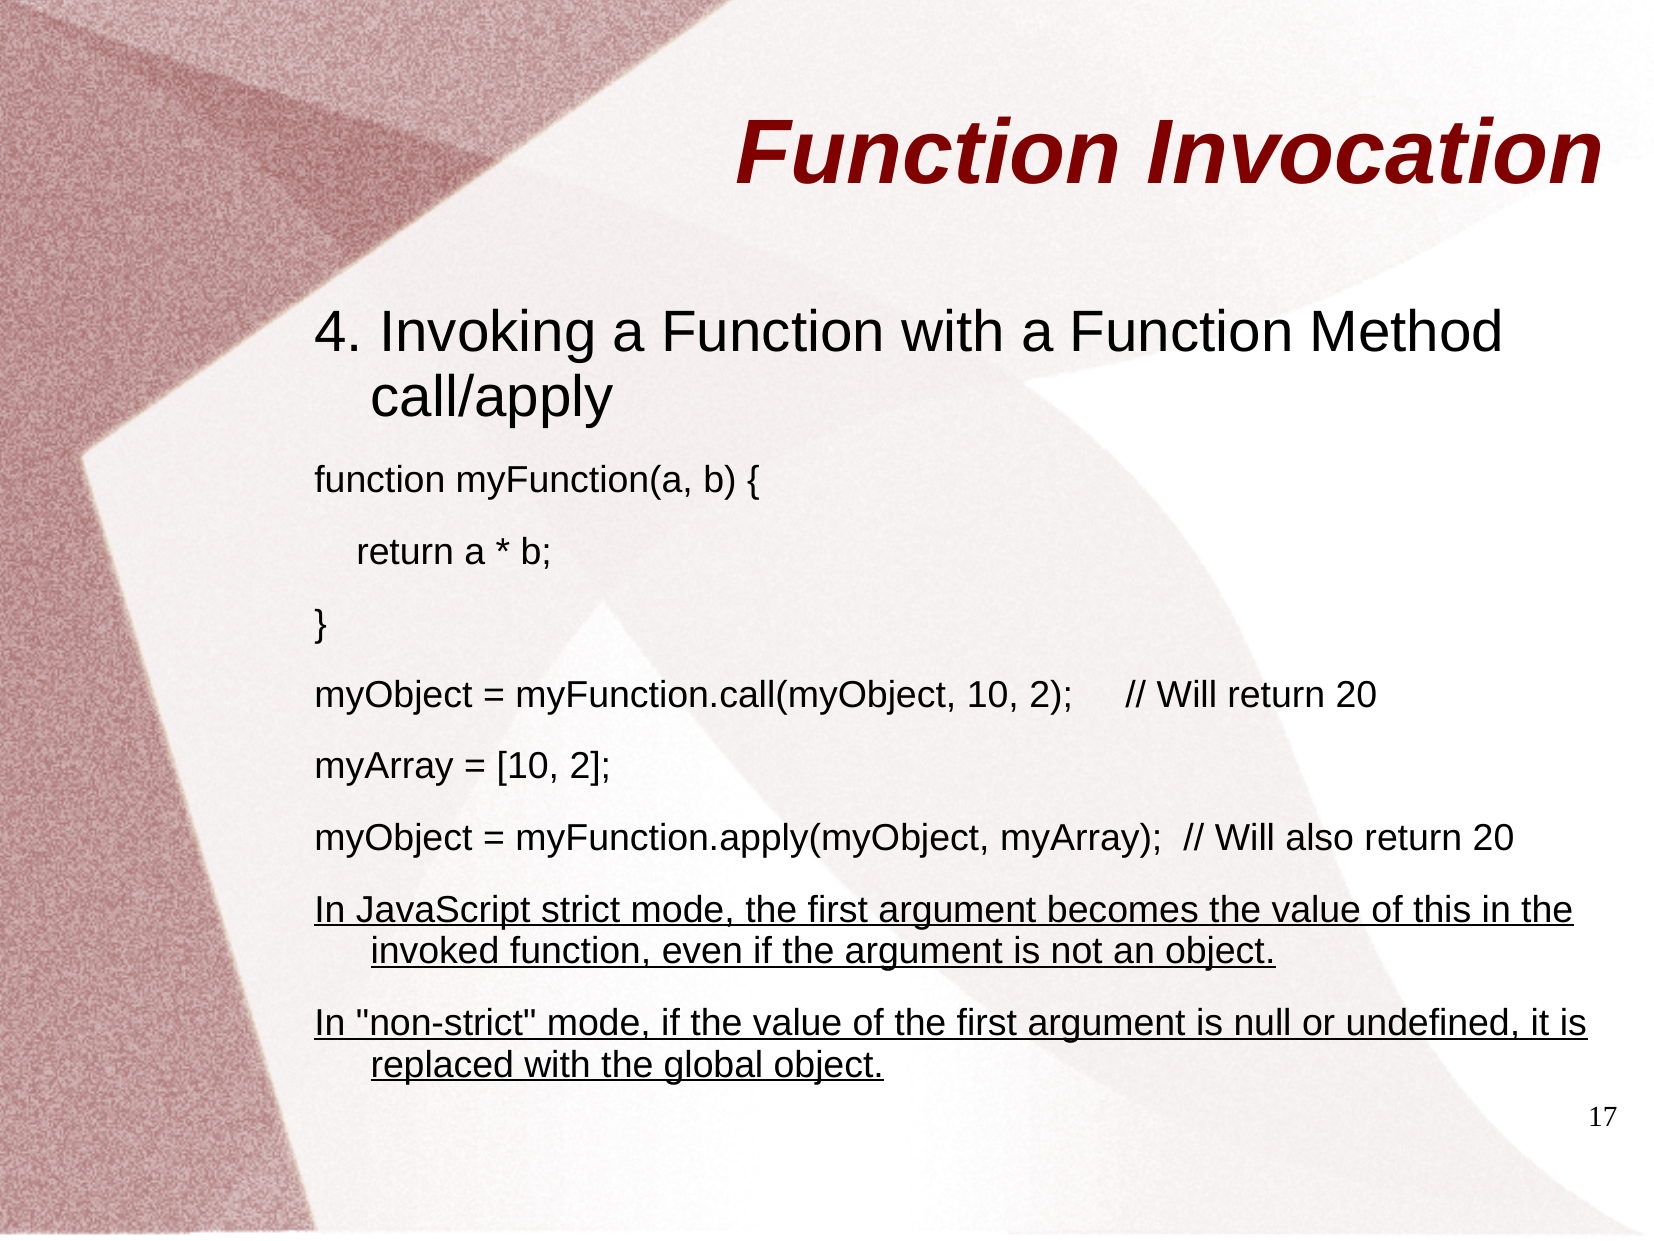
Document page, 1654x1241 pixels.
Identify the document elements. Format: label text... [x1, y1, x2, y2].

slide_number 17 [1232, 1100, 1618, 1186]
picture [0, 0, 1654, 1241]
list 4. Invoking a Function with a Function Method call/apply function myFunction(a, b) { return a * b; } myObject = myFunction.call(myObject, 10, 2); // Will return 20 myArray = [10, 2]; myObject = myFunction.apply(myObject, myArray); // Will also return 20 In JavaScript strict mode, the first argument becomes the value of this in the invoked function, even if the argument is not an object. In "non-strict" mode, if the value of the first argument is null or undefined, it is replaced with the global object. [314, 295, 1590, 1083]
title Function Invocation [596, 49, 1606, 257]
